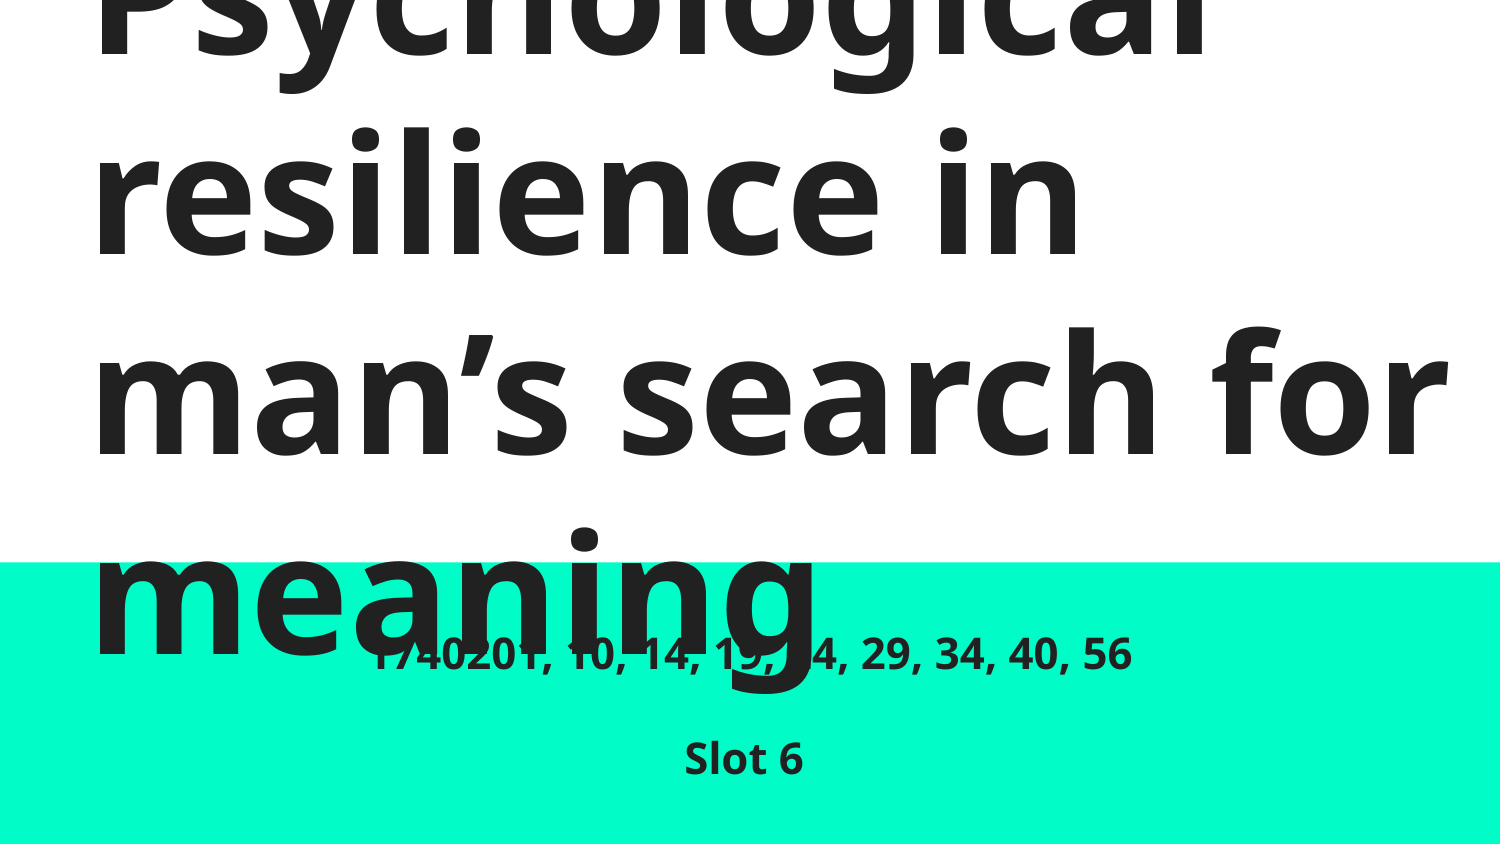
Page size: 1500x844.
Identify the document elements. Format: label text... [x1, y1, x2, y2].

title Psychological resilience in man’s search for meaning [72, 24, 1470, 551]
subtitle 1740201, 10, 14, 19, 24, 29, 34, 40, 56 Slot 6 [51, 585, 1449, 824]
